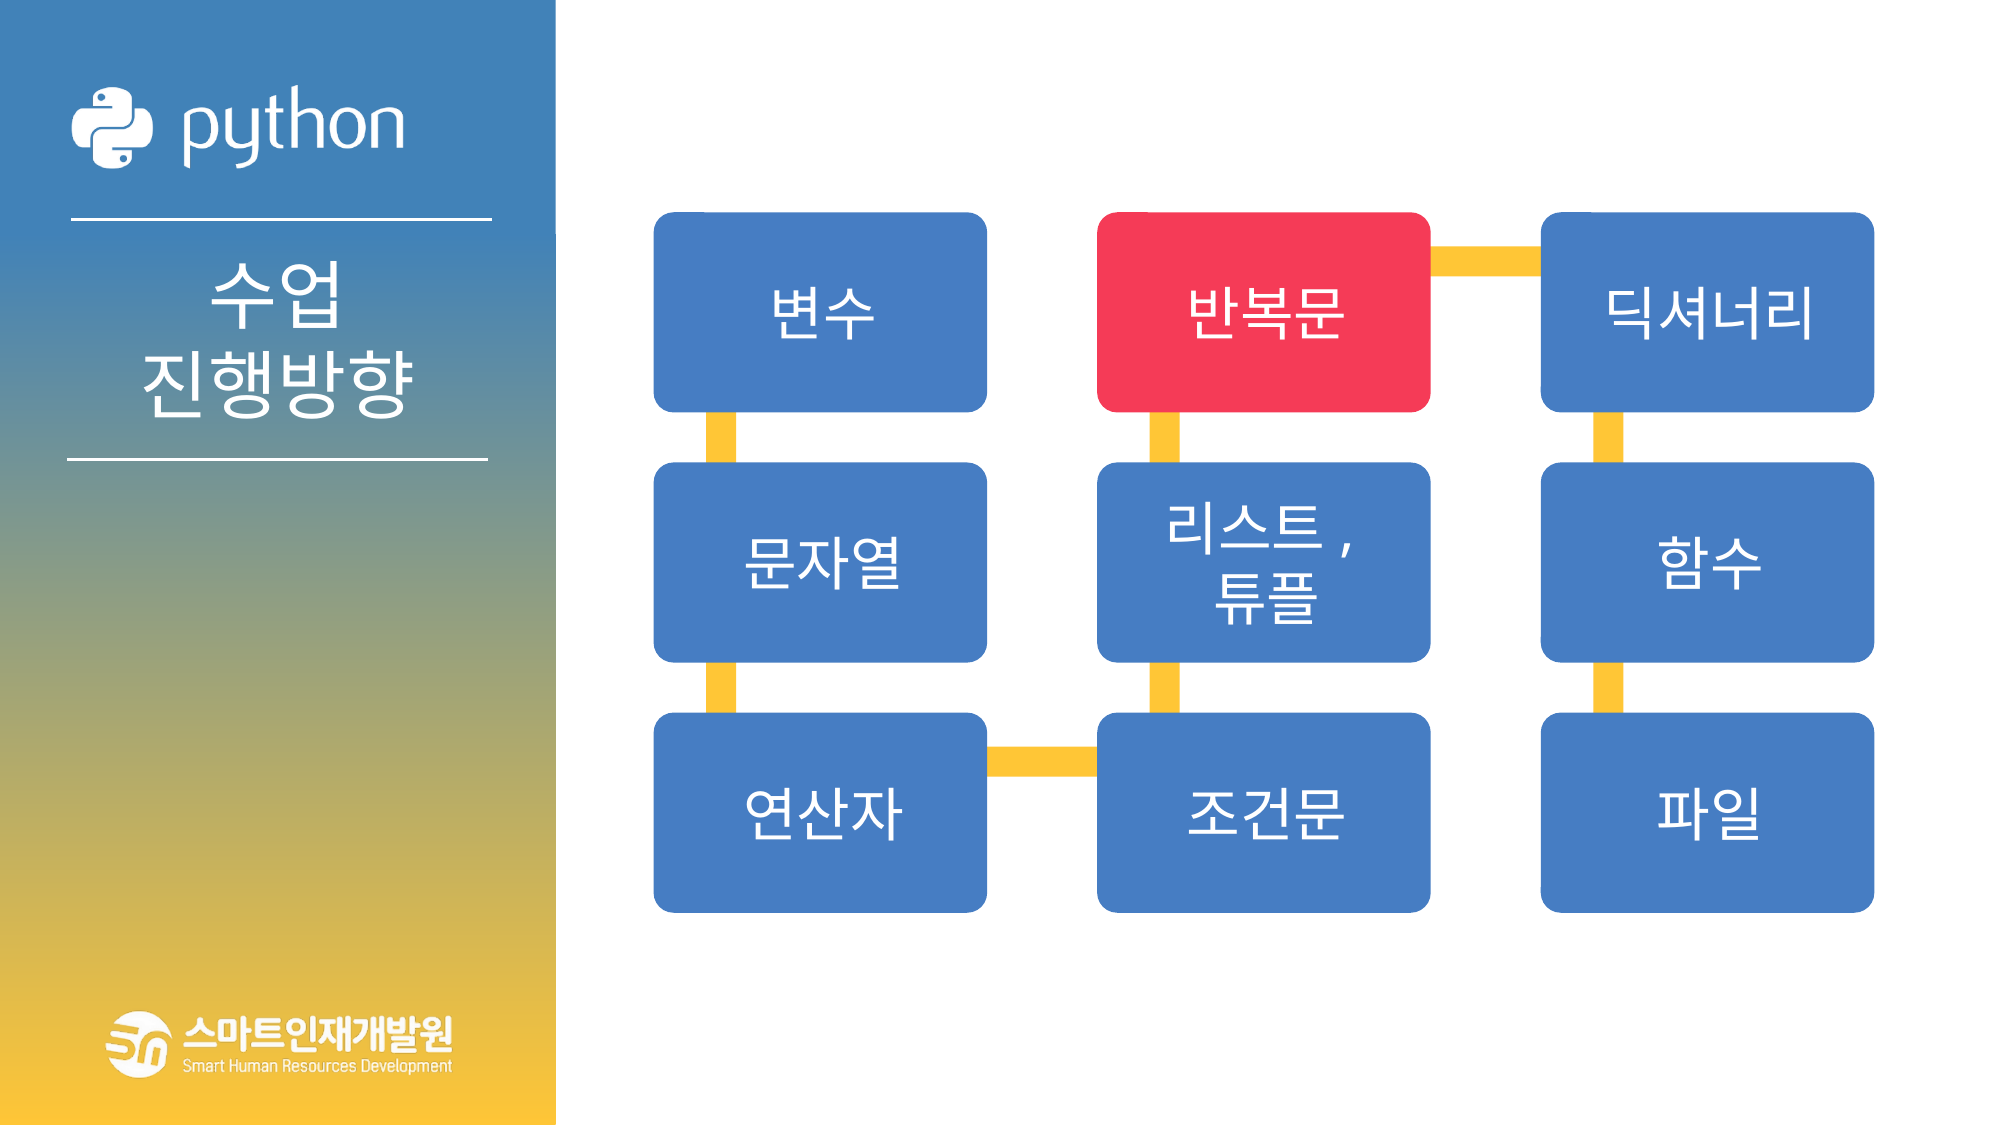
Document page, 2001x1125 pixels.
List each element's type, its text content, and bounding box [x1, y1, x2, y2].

text_box 수업 진행방향 [0, 240, 555, 436]
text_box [652, 158, 1875, 967]
picture [60, 74, 418, 183]
picture [98, 1002, 458, 1087]
